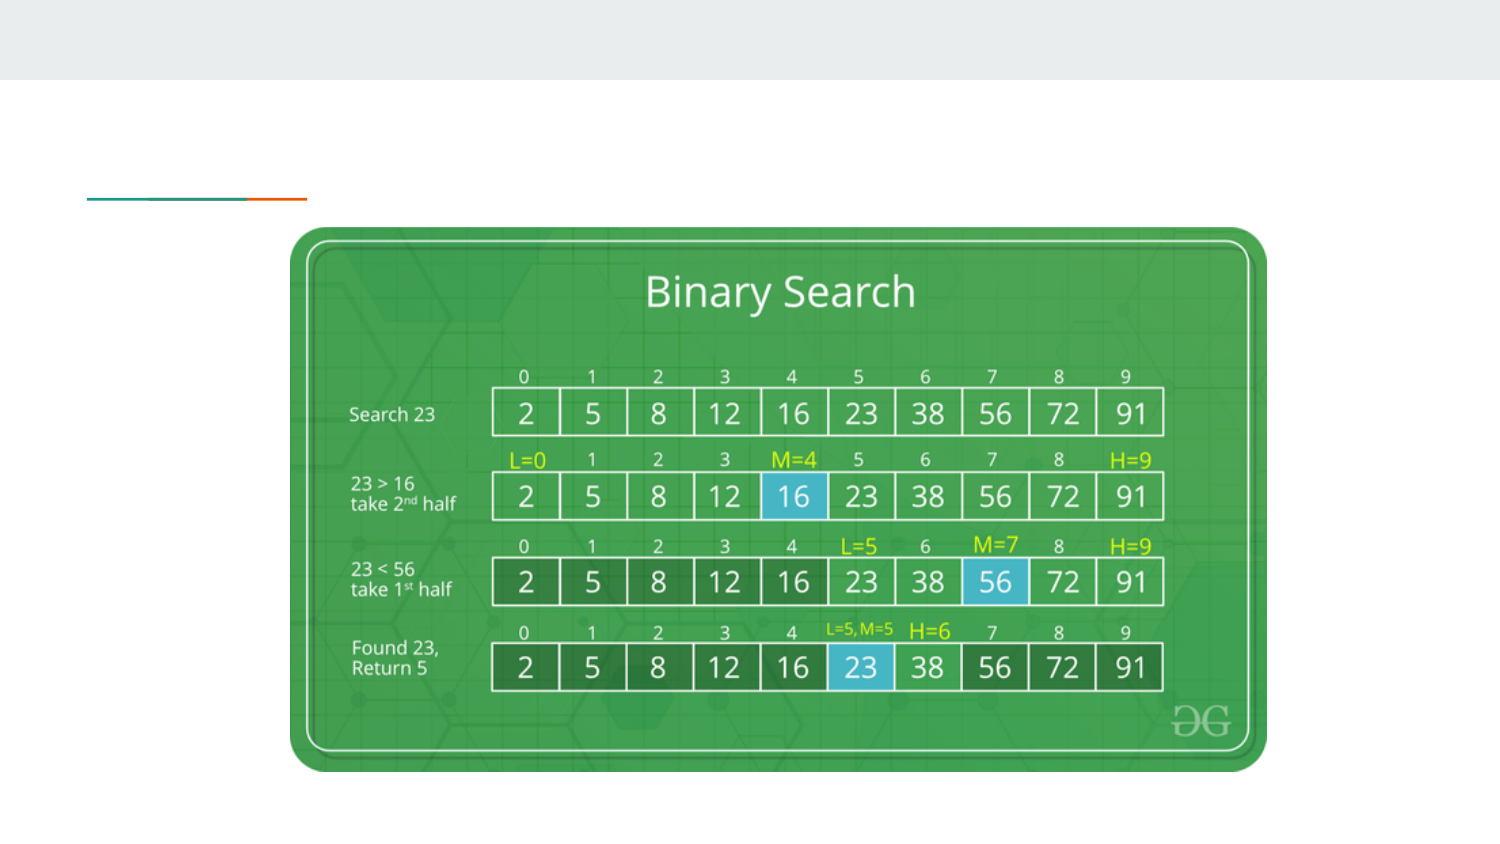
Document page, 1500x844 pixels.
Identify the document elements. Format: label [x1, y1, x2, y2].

picture [290, 227, 1268, 772]
